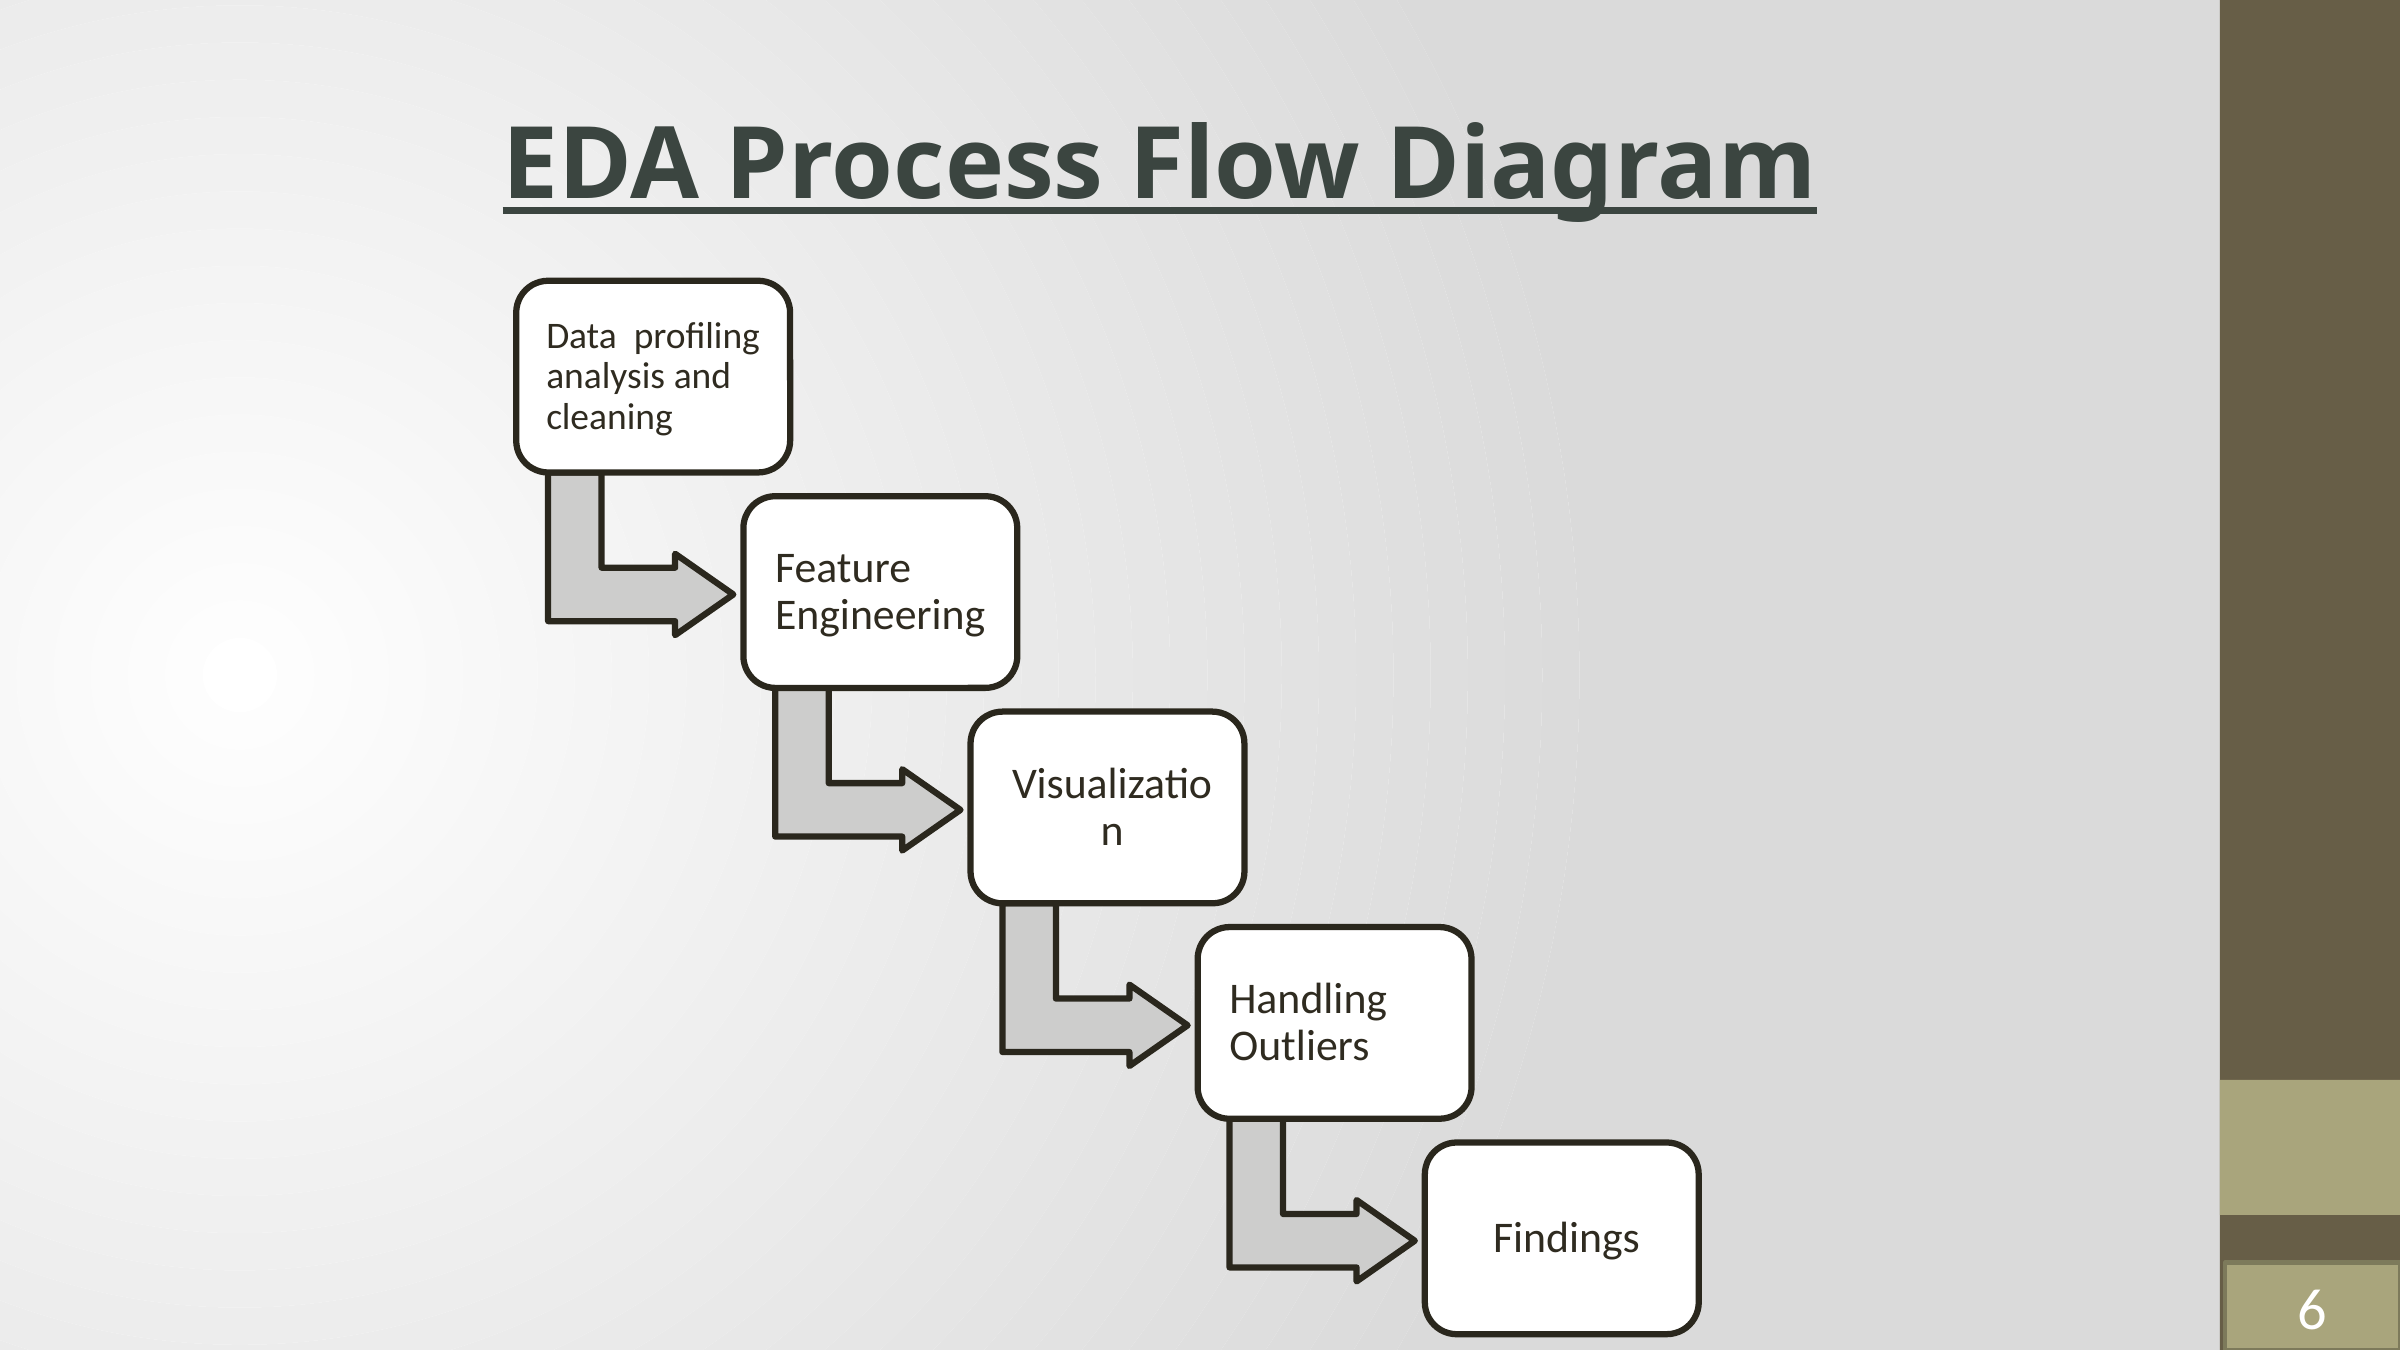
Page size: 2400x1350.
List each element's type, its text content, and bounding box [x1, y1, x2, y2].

text_box EDA Process Flow Diagram [487, 95, 1833, 227]
text_box 6 [2223, 1260, 2400, 1350]
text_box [306, 273, 1908, 1342]
